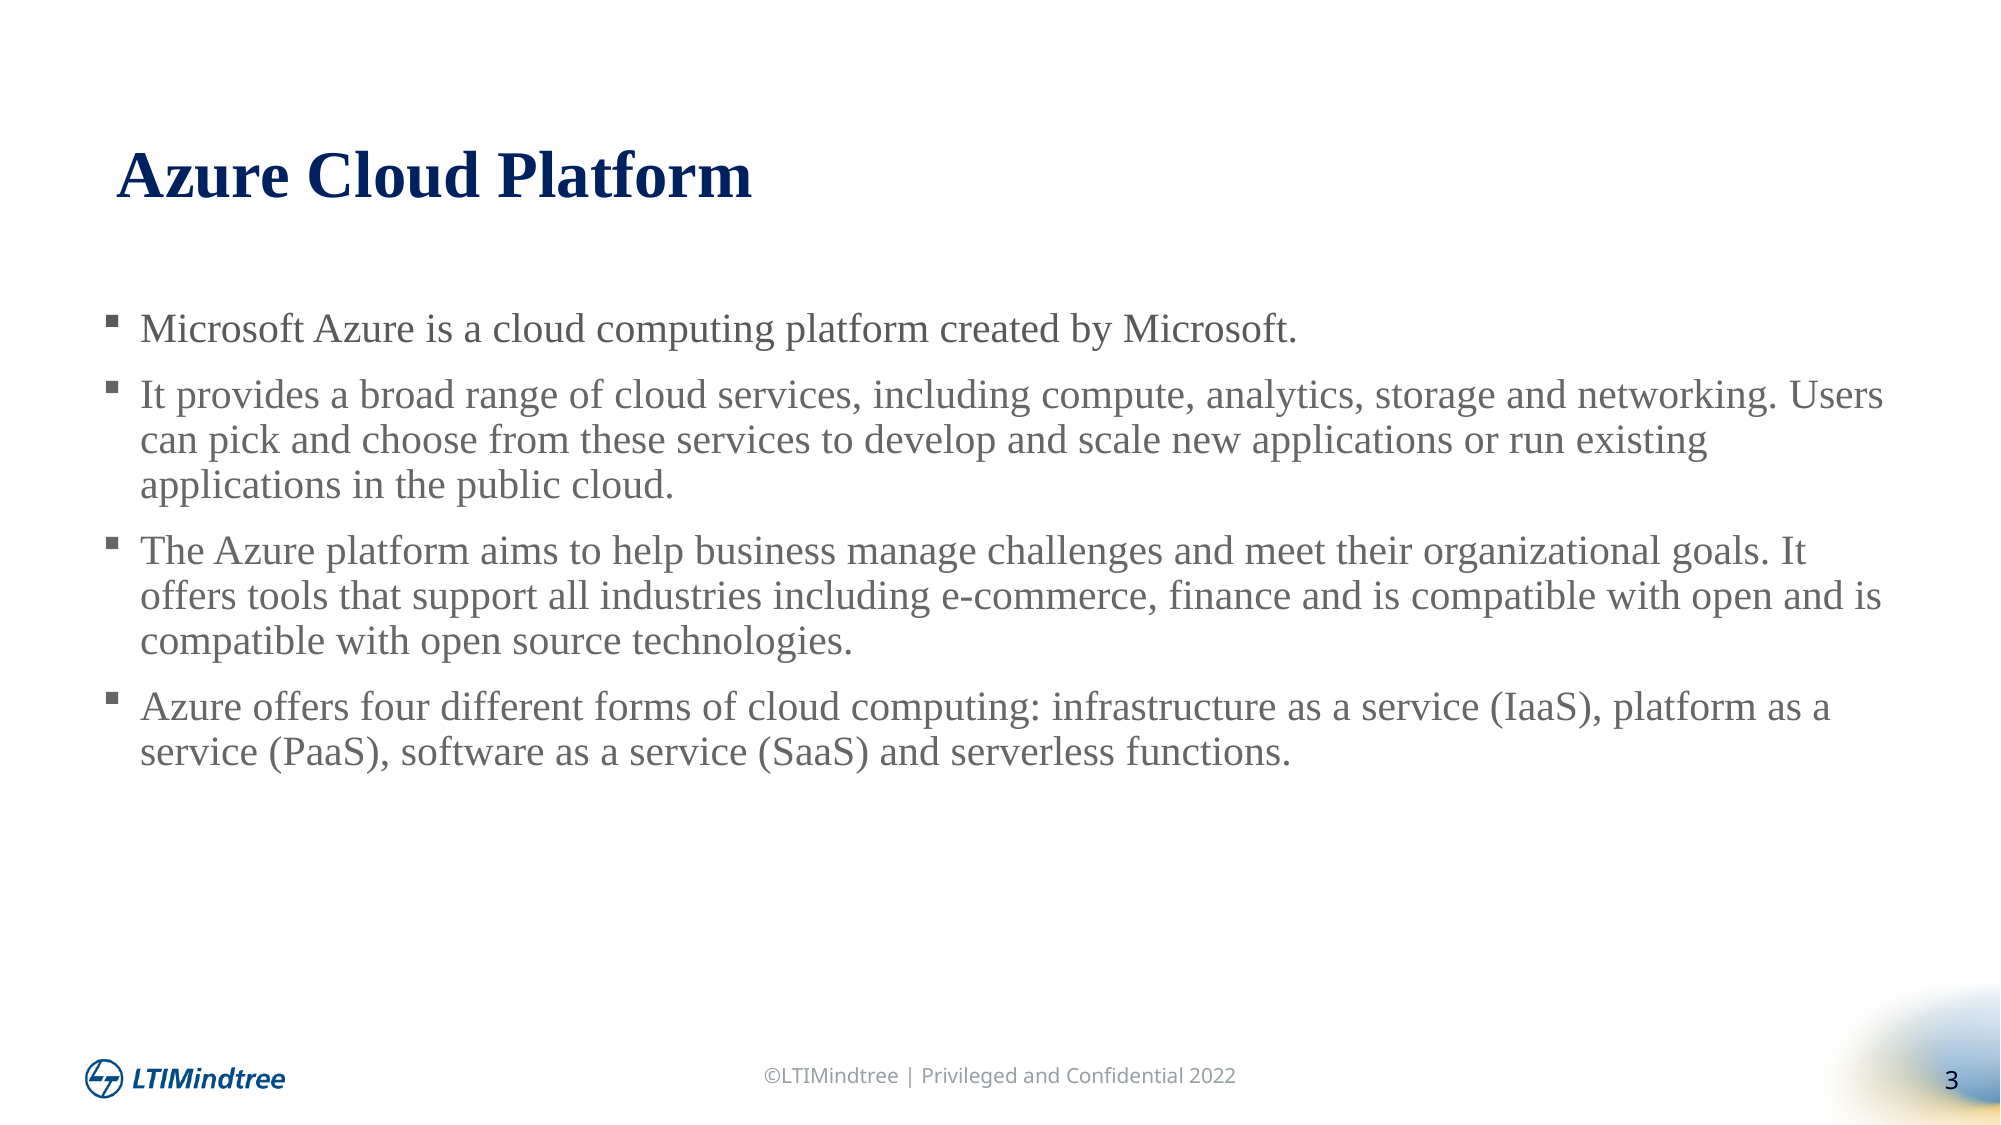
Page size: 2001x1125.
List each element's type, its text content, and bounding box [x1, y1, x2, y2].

list Microsoft Azure is a cloud computing platform created by Microsoft. It provides a broad range of cloud services, including compute, analytics, storage and networking. Users can pick and choose from these services to develop and scale new applications or run existing applications in the public cloud. The Azure platform aims to help business manage challenges and meet their organizational goals. It offers tools that support all industries including e-commerce, finance and is compatible with open and is compatible with open source technologies. Azure offers four different forms of cloud computing: infrastructure as a service (IaaS), platform as a service (PaaS), software as a service (SaaS) and serverless functions. [87, 298, 1913, 1013]
picture [1774, 966, 2001, 1125]
list Azure Cloud Platform [101, 132, 1927, 204]
